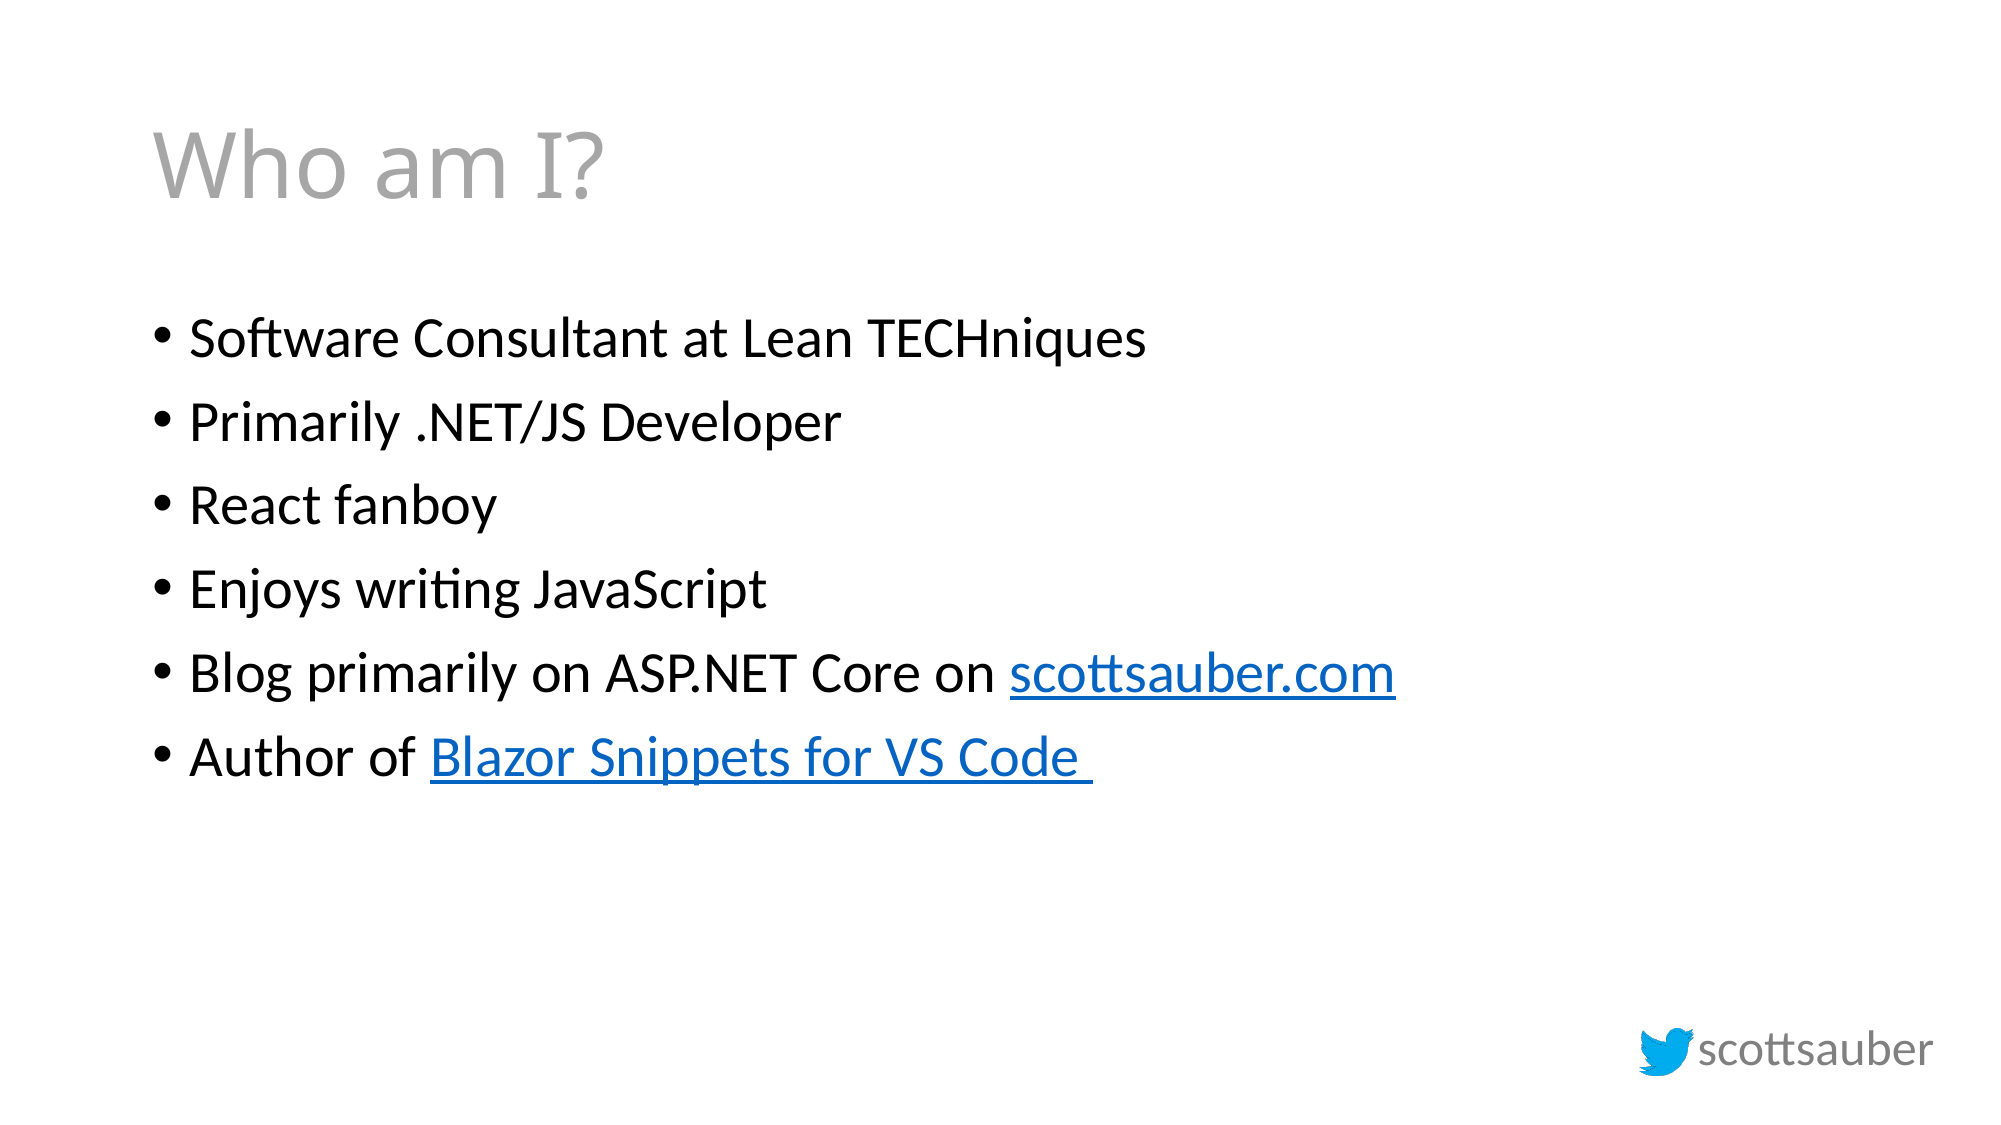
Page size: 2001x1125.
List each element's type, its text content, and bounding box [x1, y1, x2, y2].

title Who am I? [137, 59, 1863, 278]
list Software Consultant at Lean TECHniques Primarily .NET/JS Developer React fanboy Enjoys writing JavaScript Blog primarily on ASP.NET Core on scottsauber.com Author of Blazor Snippets for VS Code [137, 299, 1863, 1014]
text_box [1639, 1014, 1986, 1093]
